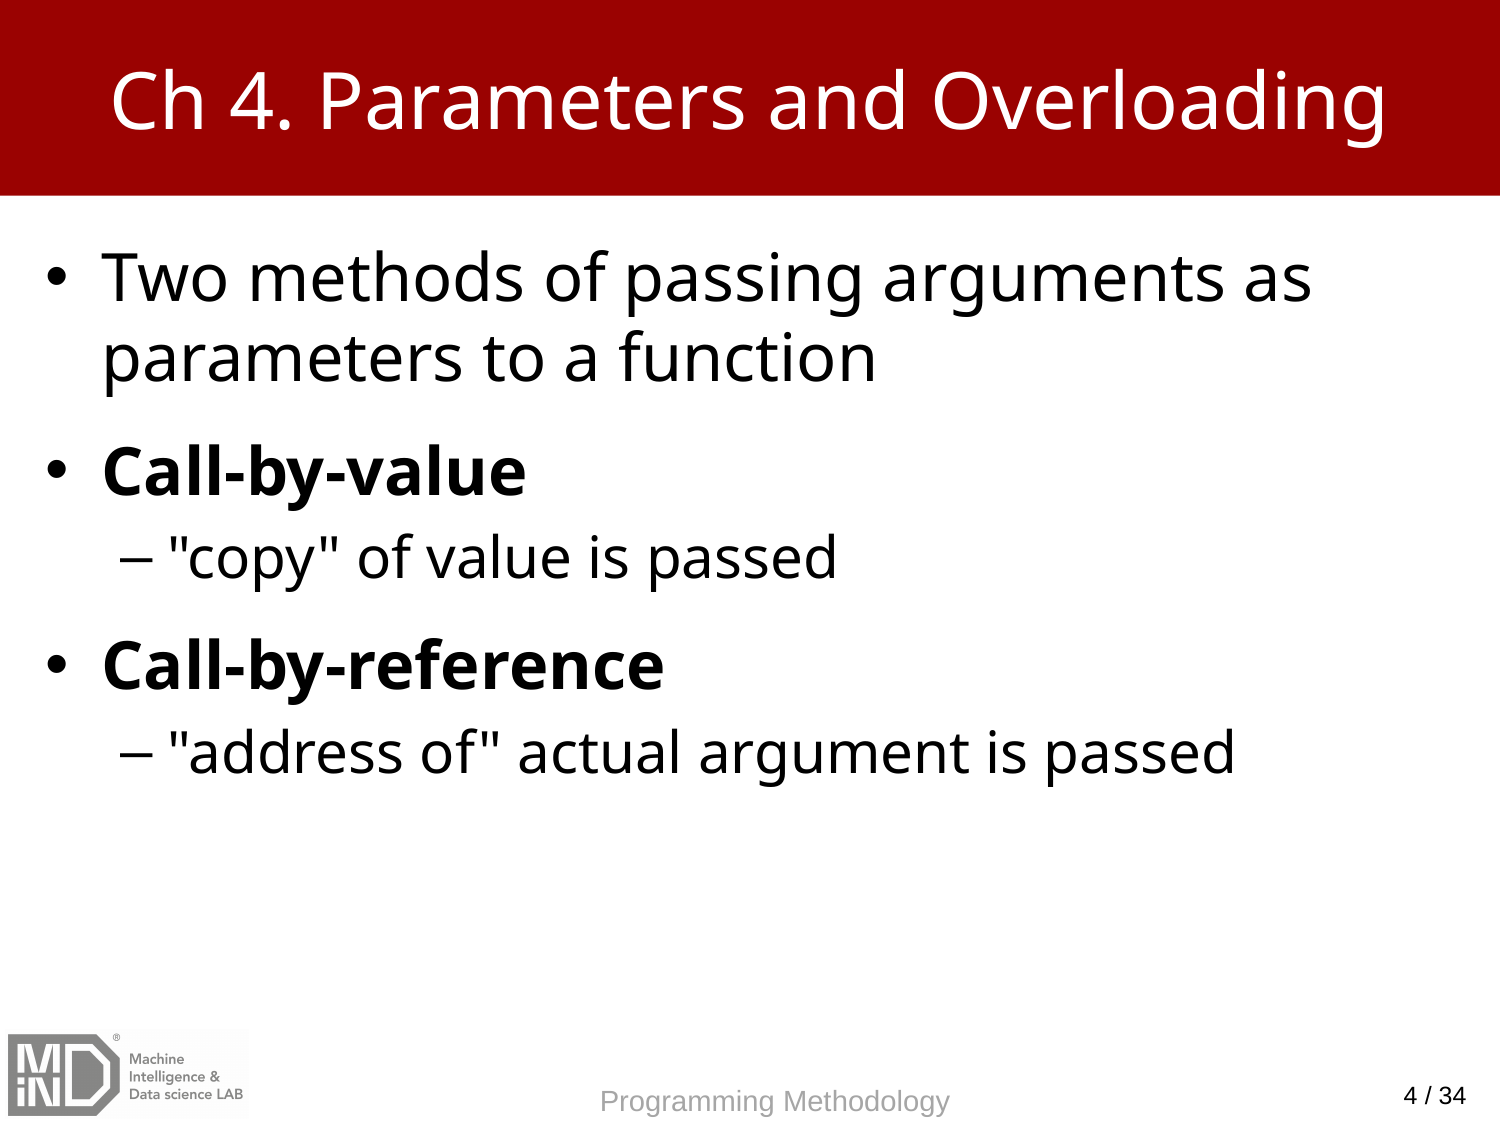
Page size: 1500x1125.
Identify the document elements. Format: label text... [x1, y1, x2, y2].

picture [5, 1029, 249, 1119]
list Two methods of passing arguments as parameters to a function Call-by-value "copy" of value is passed Call-by-reference "address of" actual argument is passed [30, 227, 1459, 1005]
slide_number 4 / 34 [1144, 1064, 1482, 1125]
title Ch 4. Parameters and Overloading [0, 0, 1500, 196]
